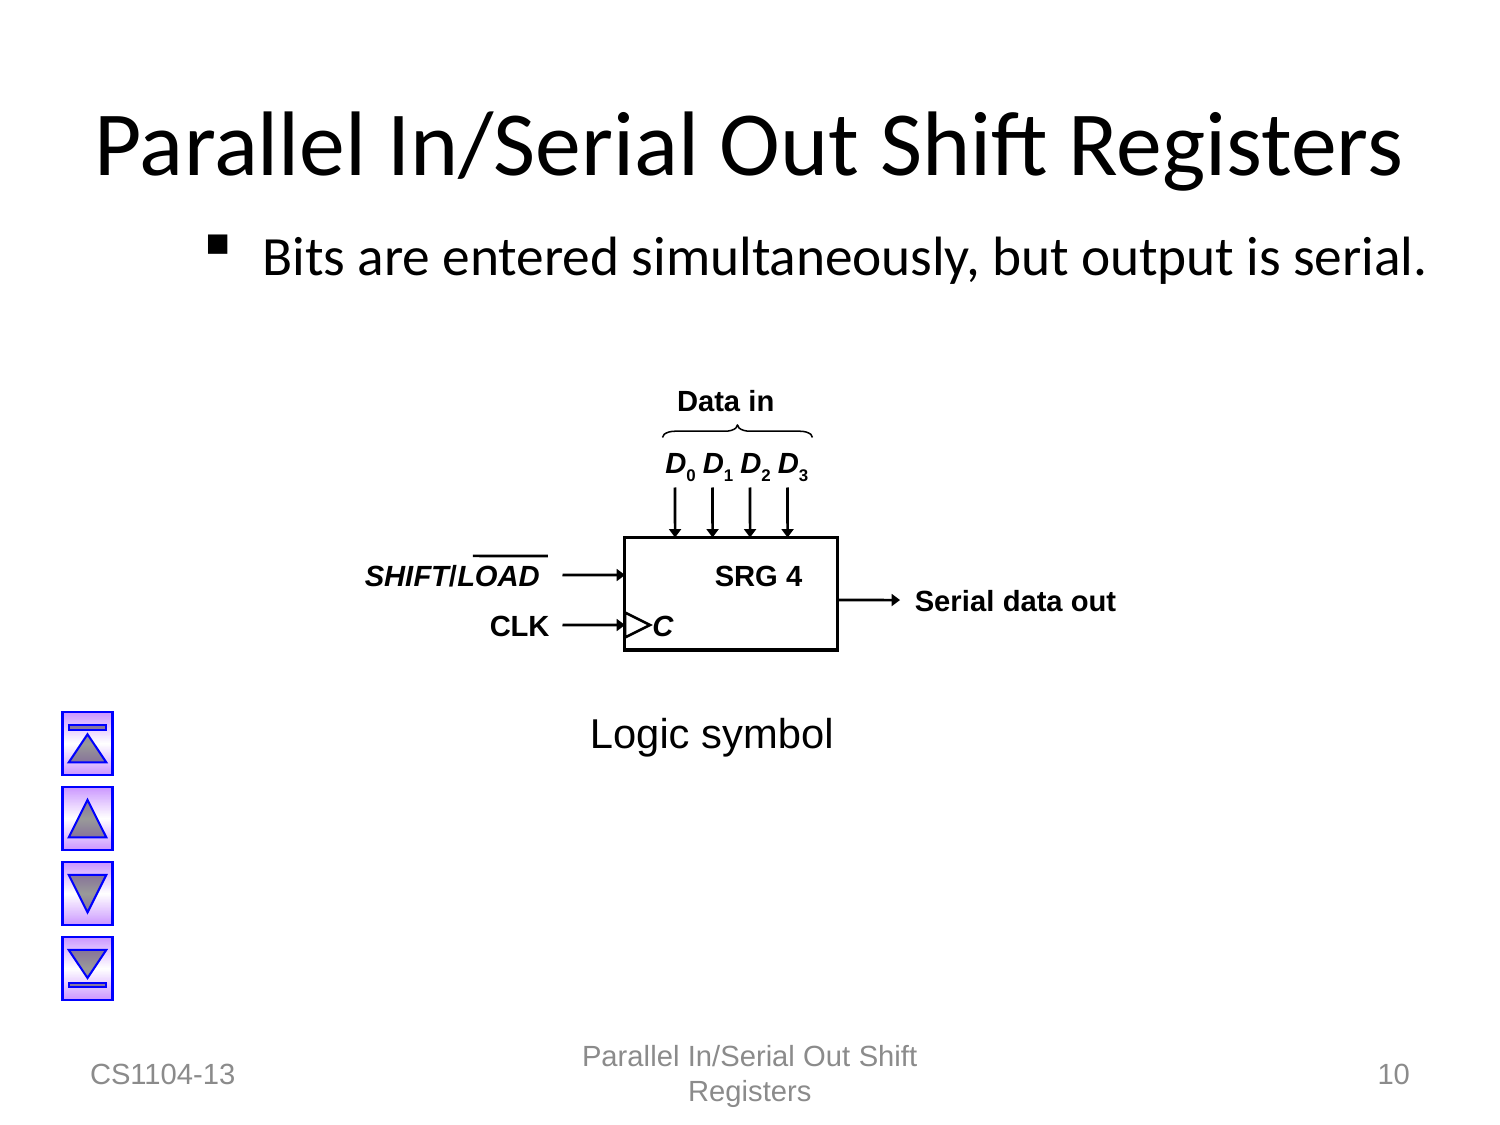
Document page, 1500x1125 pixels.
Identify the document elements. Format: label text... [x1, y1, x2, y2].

text_box [62, 937, 113, 1000]
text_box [349, 374, 1138, 651]
slide_number 10 [1074, 1042, 1425, 1103]
text_box [62, 862, 113, 925]
footer Parallel In/Serial Out Shift Registers [512, 1042, 988, 1103]
list Bits are entered simultaneously, but output is serial. [187, 212, 1450, 300]
title Parallel In/Serial Out Shift Registers [75, 45, 1425, 233]
text_box [62, 712, 113, 775]
text_box Logic symbol [574, 699, 888, 765]
slide_number CS1104-13 [75, 1042, 425, 1103]
text_box [62, 787, 113, 850]
